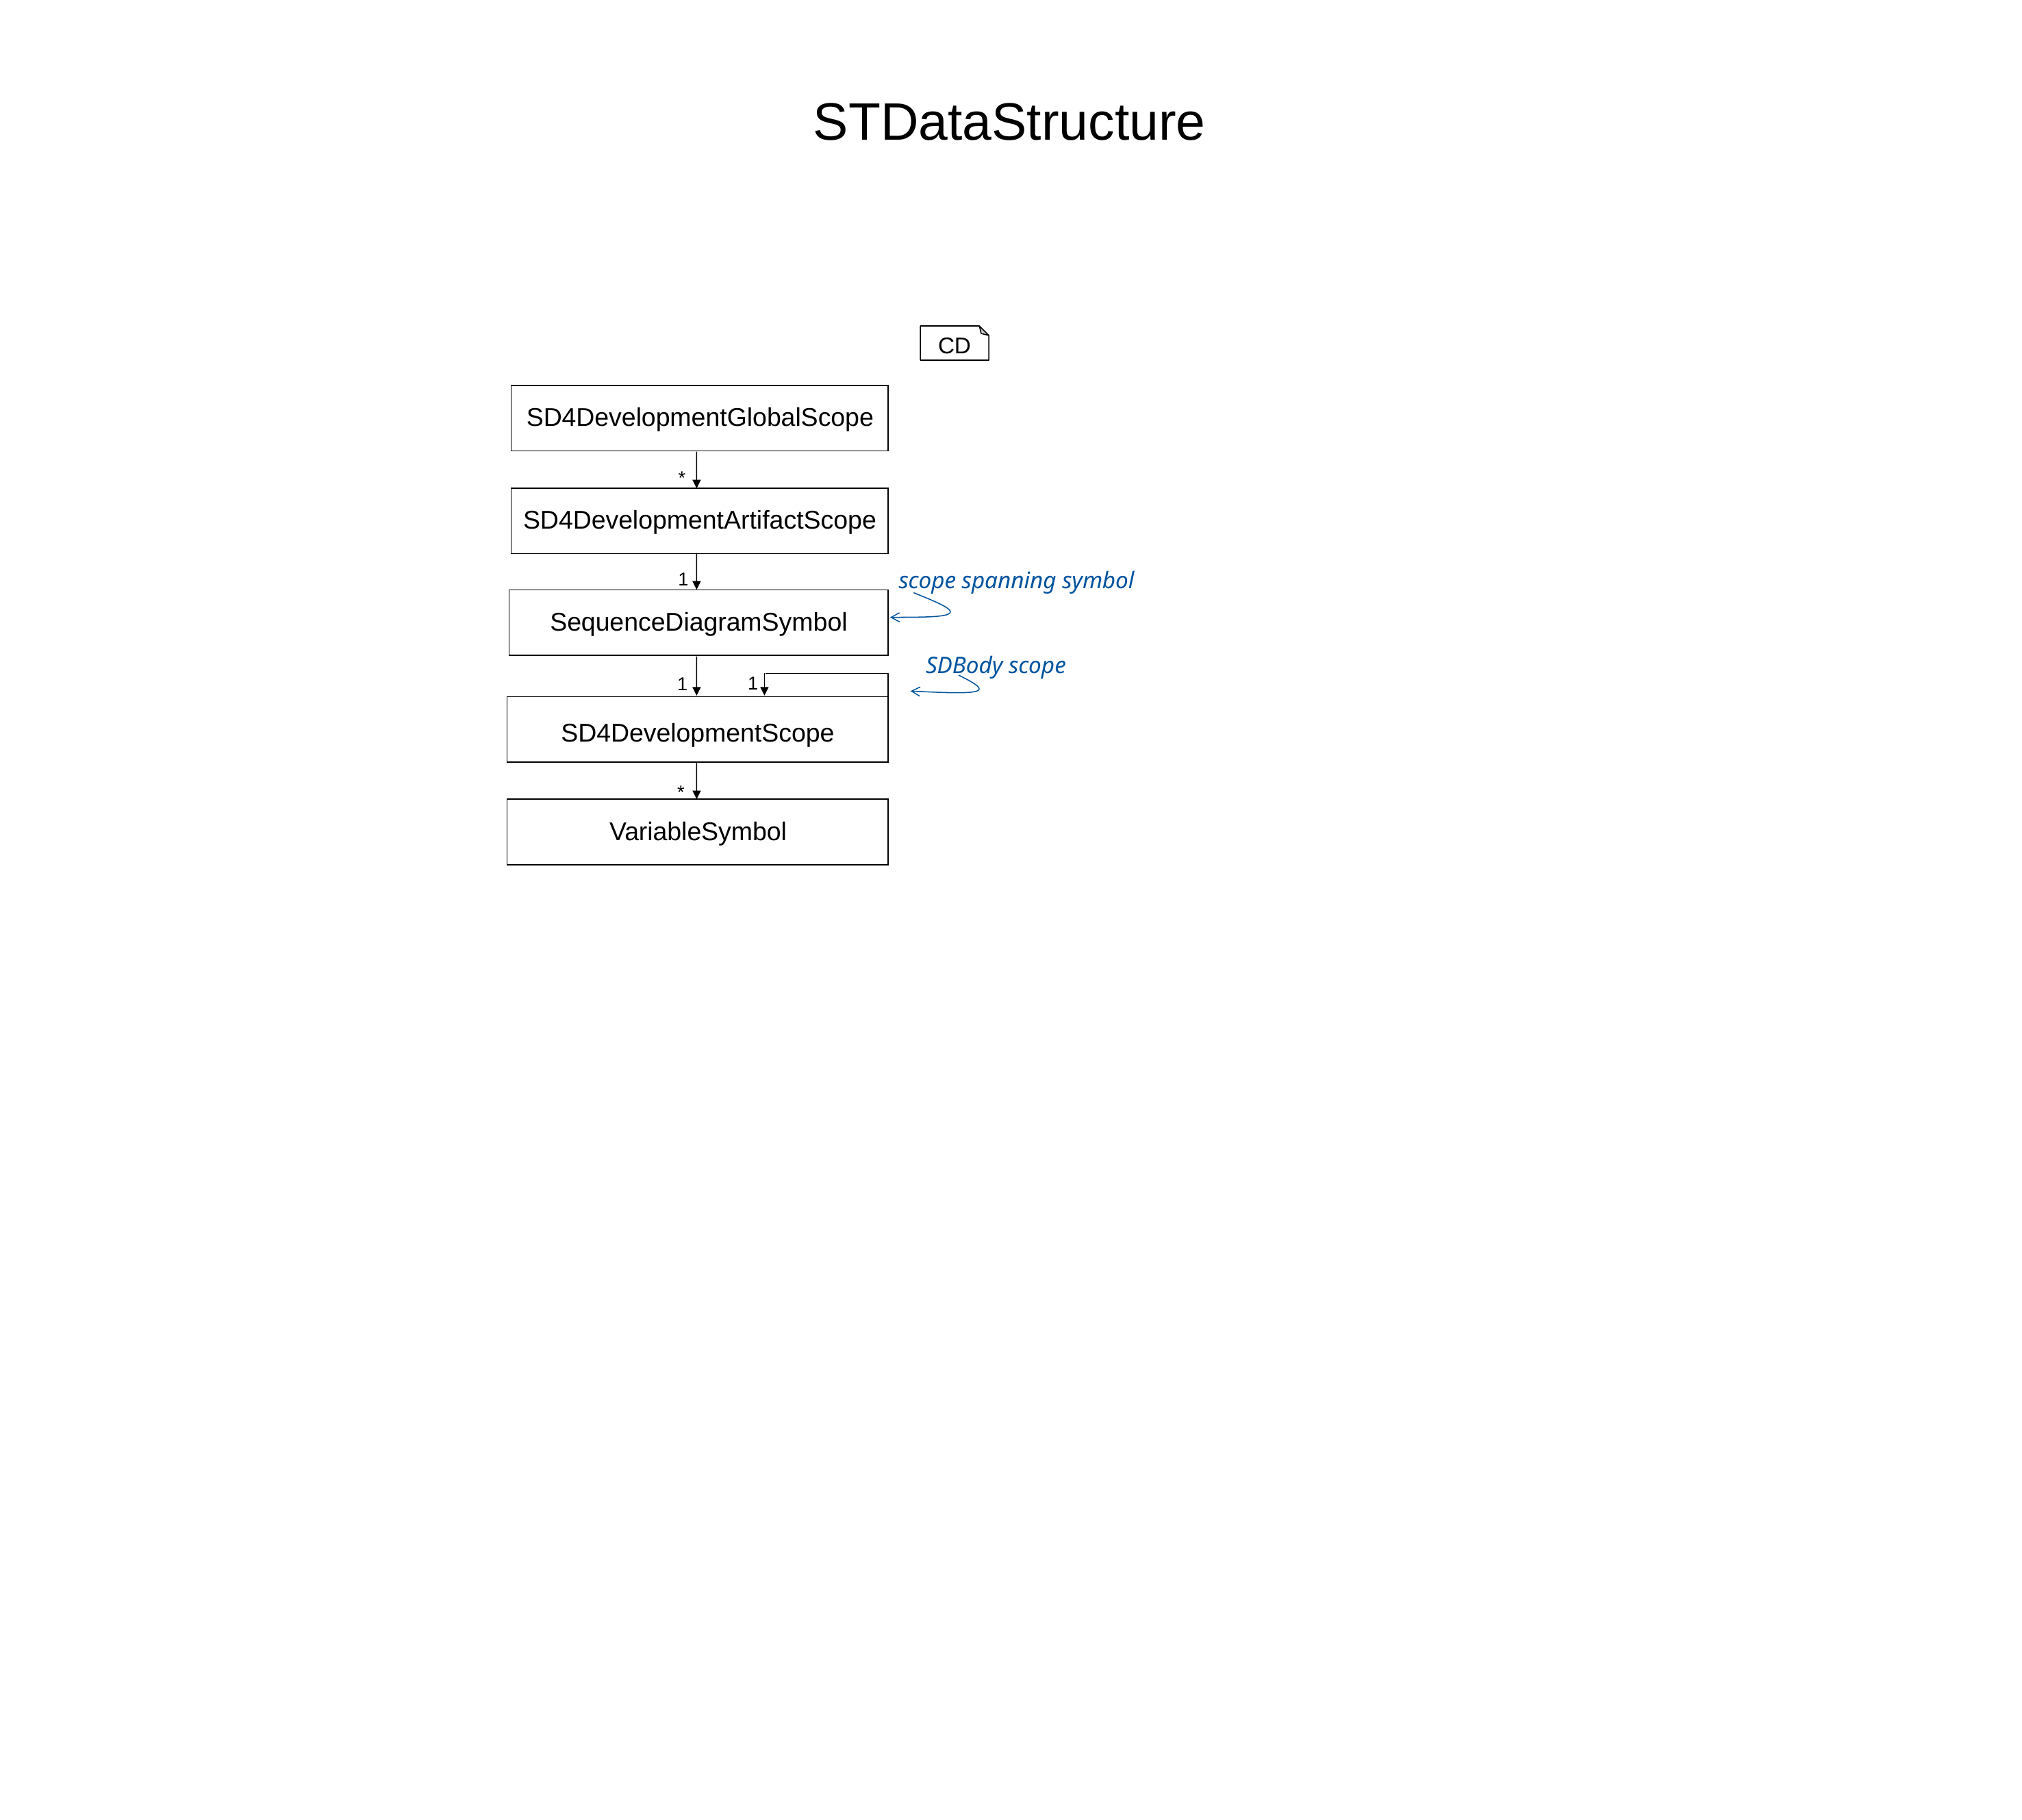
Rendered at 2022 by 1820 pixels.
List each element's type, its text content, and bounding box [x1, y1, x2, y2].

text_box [509, 590, 889, 656]
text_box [507, 696, 889, 763]
text_box * [668, 475, 696, 487]
text_box [910, 674, 981, 697]
title STDataStructure [101, 73, 1919, 165]
text_box [692, 768, 701, 798]
text_box [696, 475, 701, 487]
text_box scope spanning symbol [888, 560, 1146, 598]
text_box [507, 798, 889, 865]
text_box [765, 673, 888, 732]
text_box 1 [737, 666, 776, 695]
text_box [696, 660, 701, 695]
text_box [892, 591, 952, 622]
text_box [511, 385, 889, 469]
text_box * [697, 774, 700, 790]
text_box 1 [667, 667, 696, 695]
text_box * [667, 774, 696, 798]
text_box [511, 488, 889, 554]
text_box 1 [668, 561, 707, 588]
text_box SDBody scope [915, 645, 1077, 683]
text_box CD [920, 325, 989, 361]
